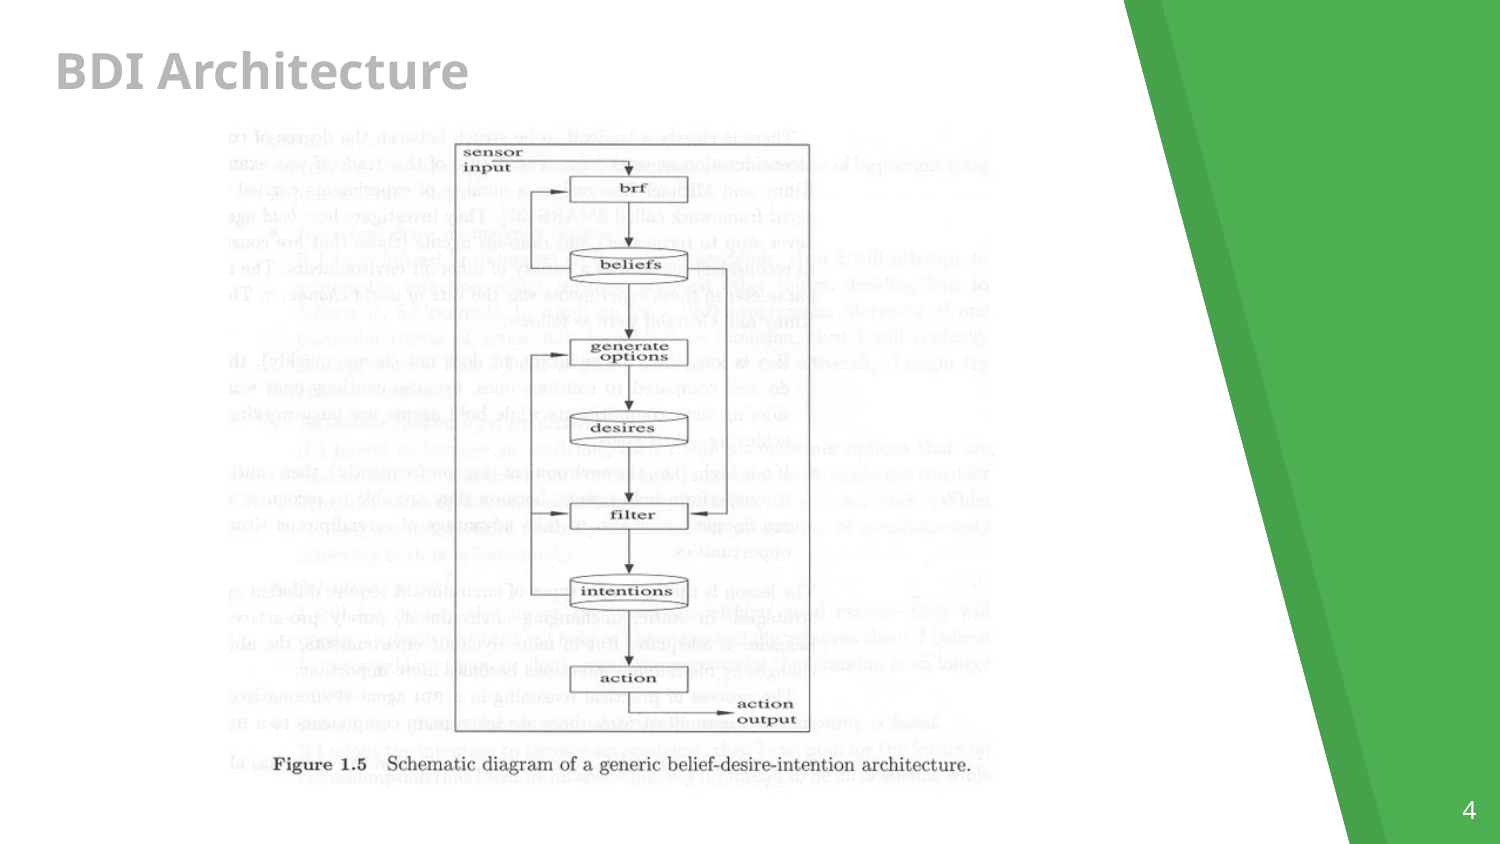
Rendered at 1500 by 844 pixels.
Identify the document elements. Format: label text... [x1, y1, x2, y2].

title BDI Architecture [39, 35, 914, 115]
slide_number ‹#› [1401, 779, 1492, 844]
picture [178, 114, 1023, 805]
